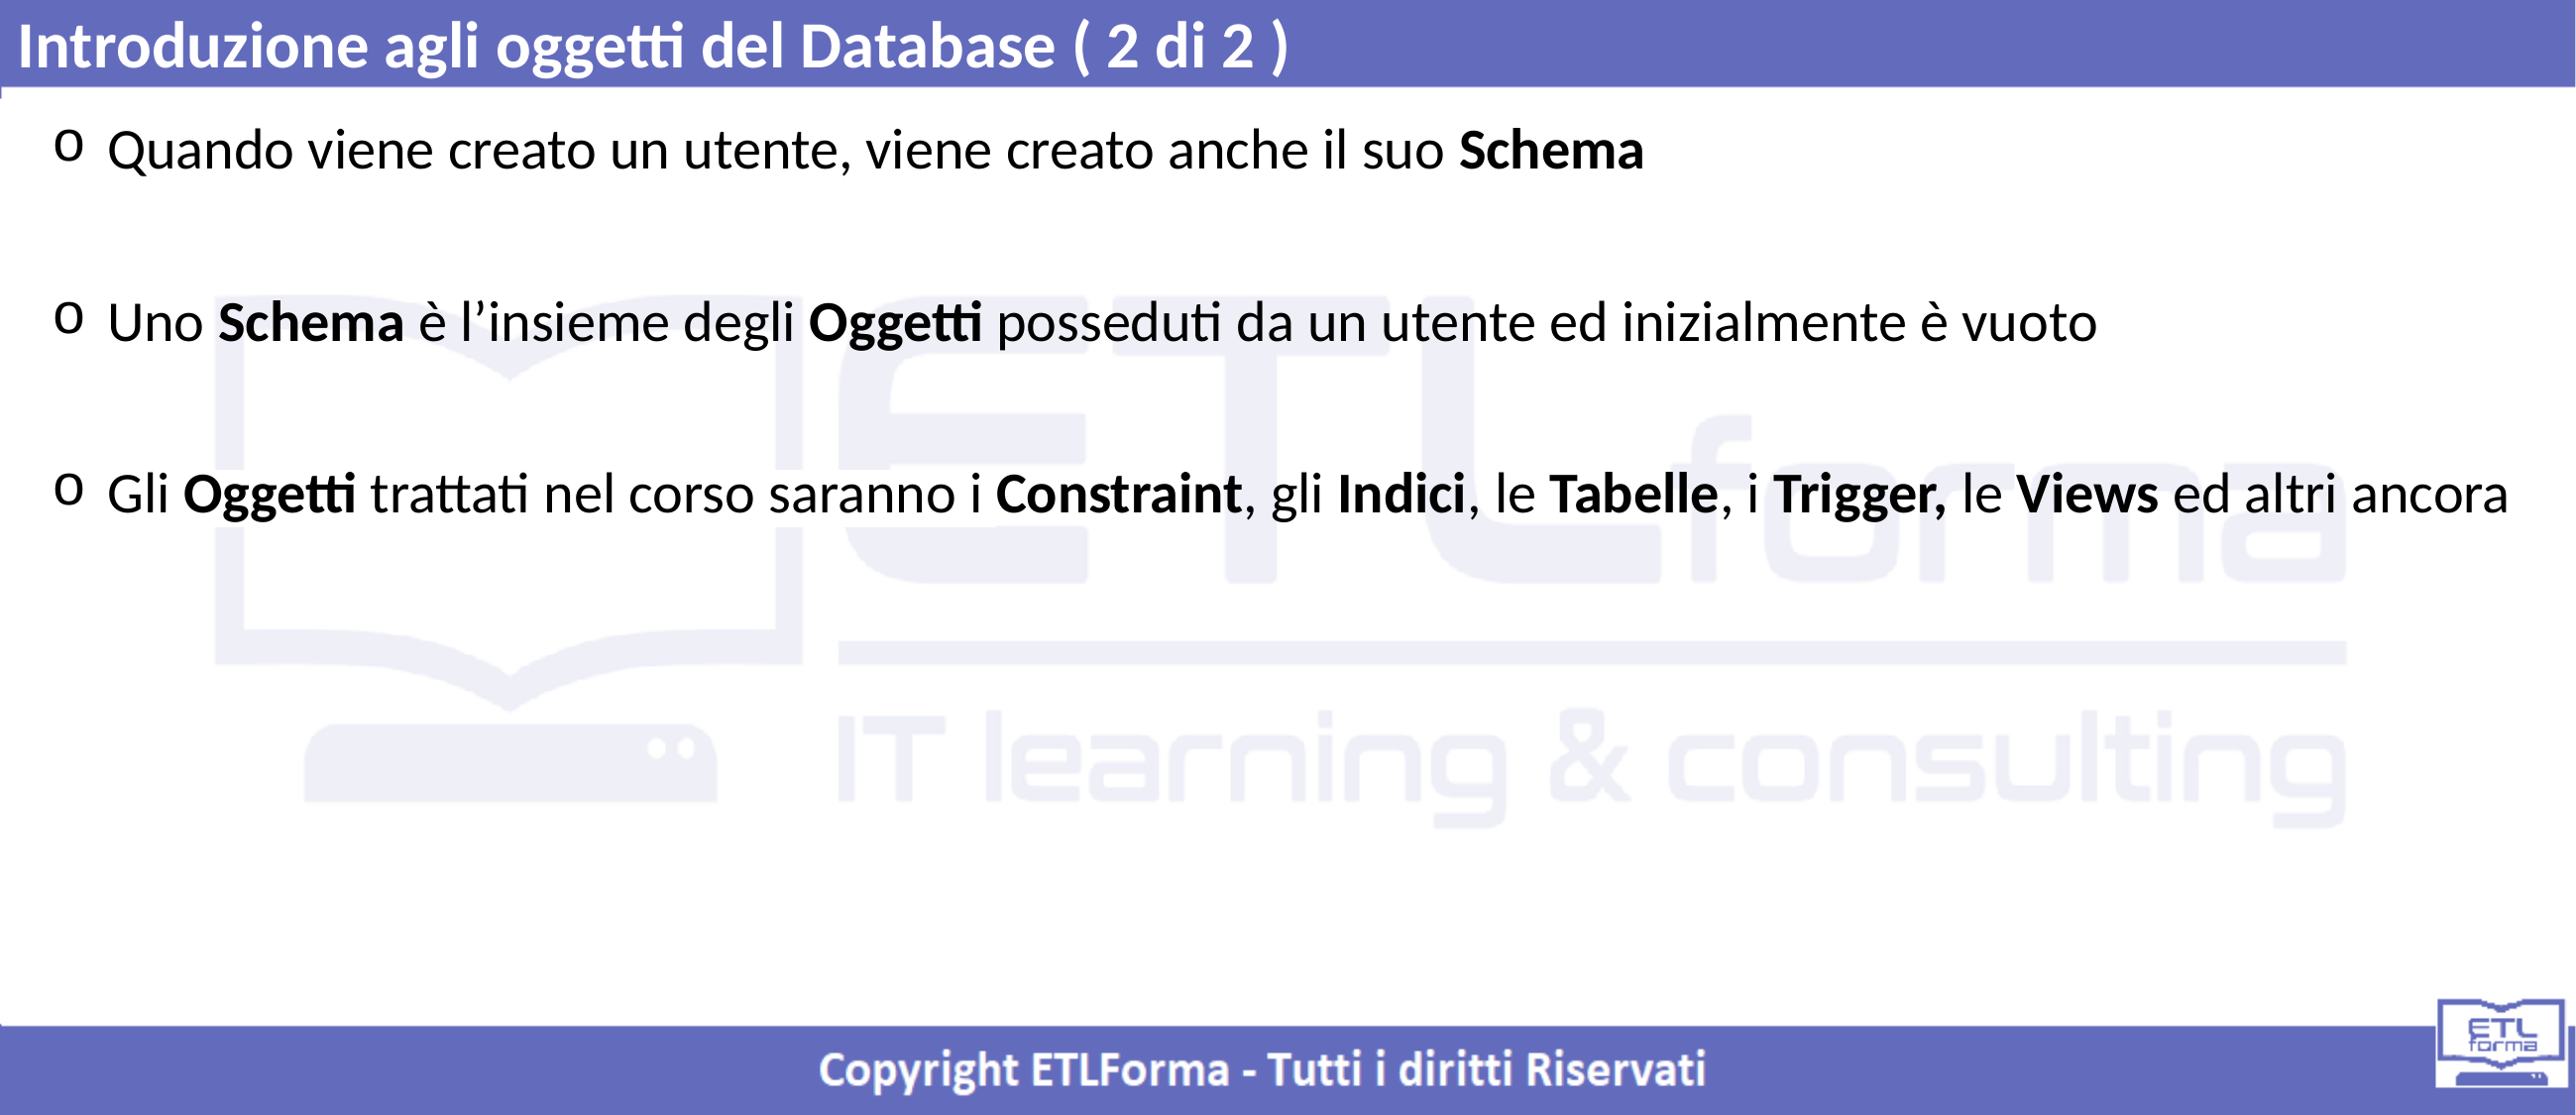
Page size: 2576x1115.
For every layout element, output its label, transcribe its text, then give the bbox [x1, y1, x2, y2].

text_box Quando viene creato un utente, viene creato anche il suo Schema Uno Schema è l’insieme degli Oggetti posseduti da un utente ed inizialmente è vuoto Gli Oggetti trattati nel corso saranno i Constraint, gli Indici, le Tabelle, i Trigger, le Views ed altri ancora [18, 105, 2527, 530]
text_box Introduzione agli oggetti del Database ( 2 di 2 ) [3, 0, 2552, 65]
